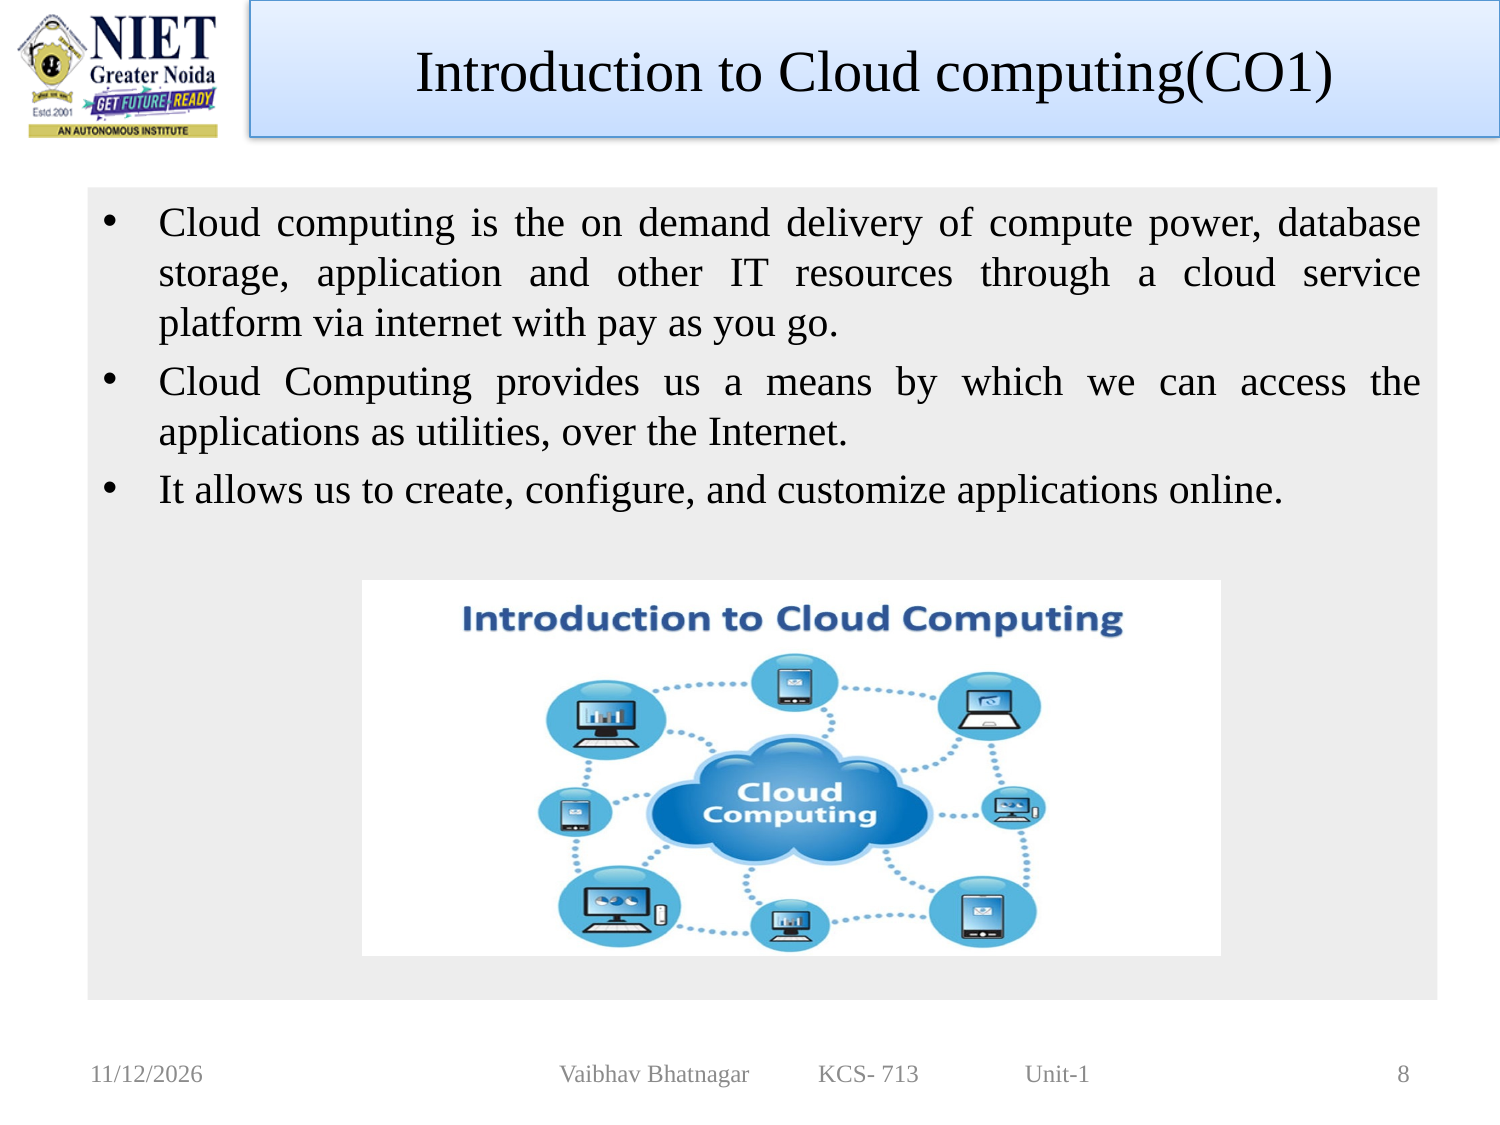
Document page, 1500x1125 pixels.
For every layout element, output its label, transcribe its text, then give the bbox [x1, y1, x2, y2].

footer Vaibhav Bhatnagar KCS- 713 Unit-1 [412, 1042, 1074, 1103]
list Cloud computing is the on demand delivery of compute power, database storage, application and other IT resources through a cloud service platform via internet with pay as you go. Cloud Computing provides us a means by which we can access the applications as utilities, over the Internet. It allows us to create, configure, and customize applications online. [87, 187, 1438, 1000]
text_box Introduction to Cloud computing(CO1) [249, 0, 1500, 138]
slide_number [75, 1042, 412, 1103]
picture [362, 579, 1221, 956]
picture [17, 14, 218, 138]
slide_number 8 [1074, 1042, 1425, 1103]
